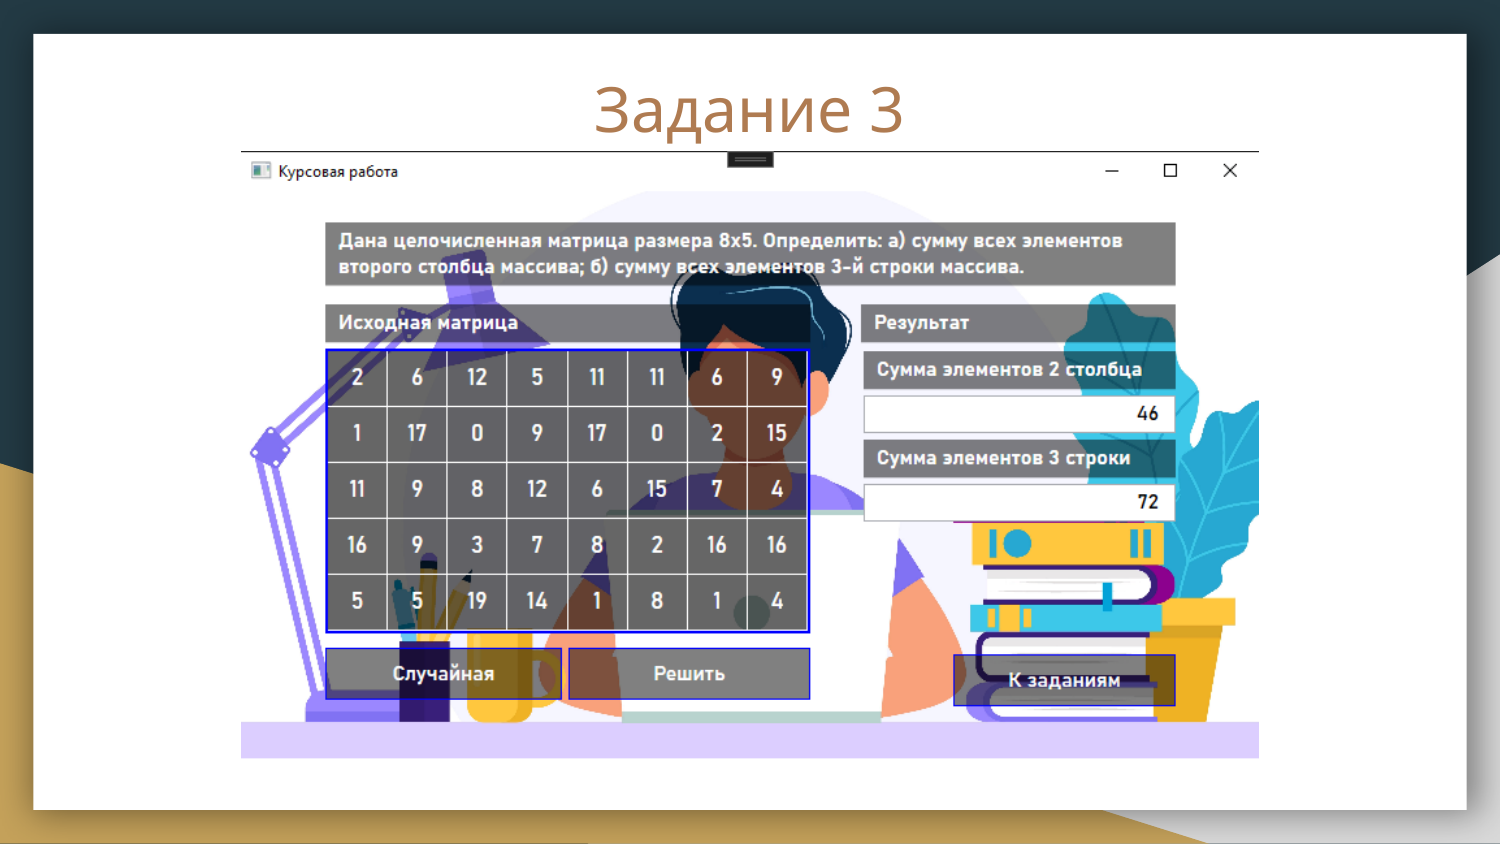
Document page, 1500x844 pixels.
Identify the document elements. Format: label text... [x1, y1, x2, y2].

picture [241, 151, 1259, 791]
title Задание 3 [320, 55, 1180, 150]
